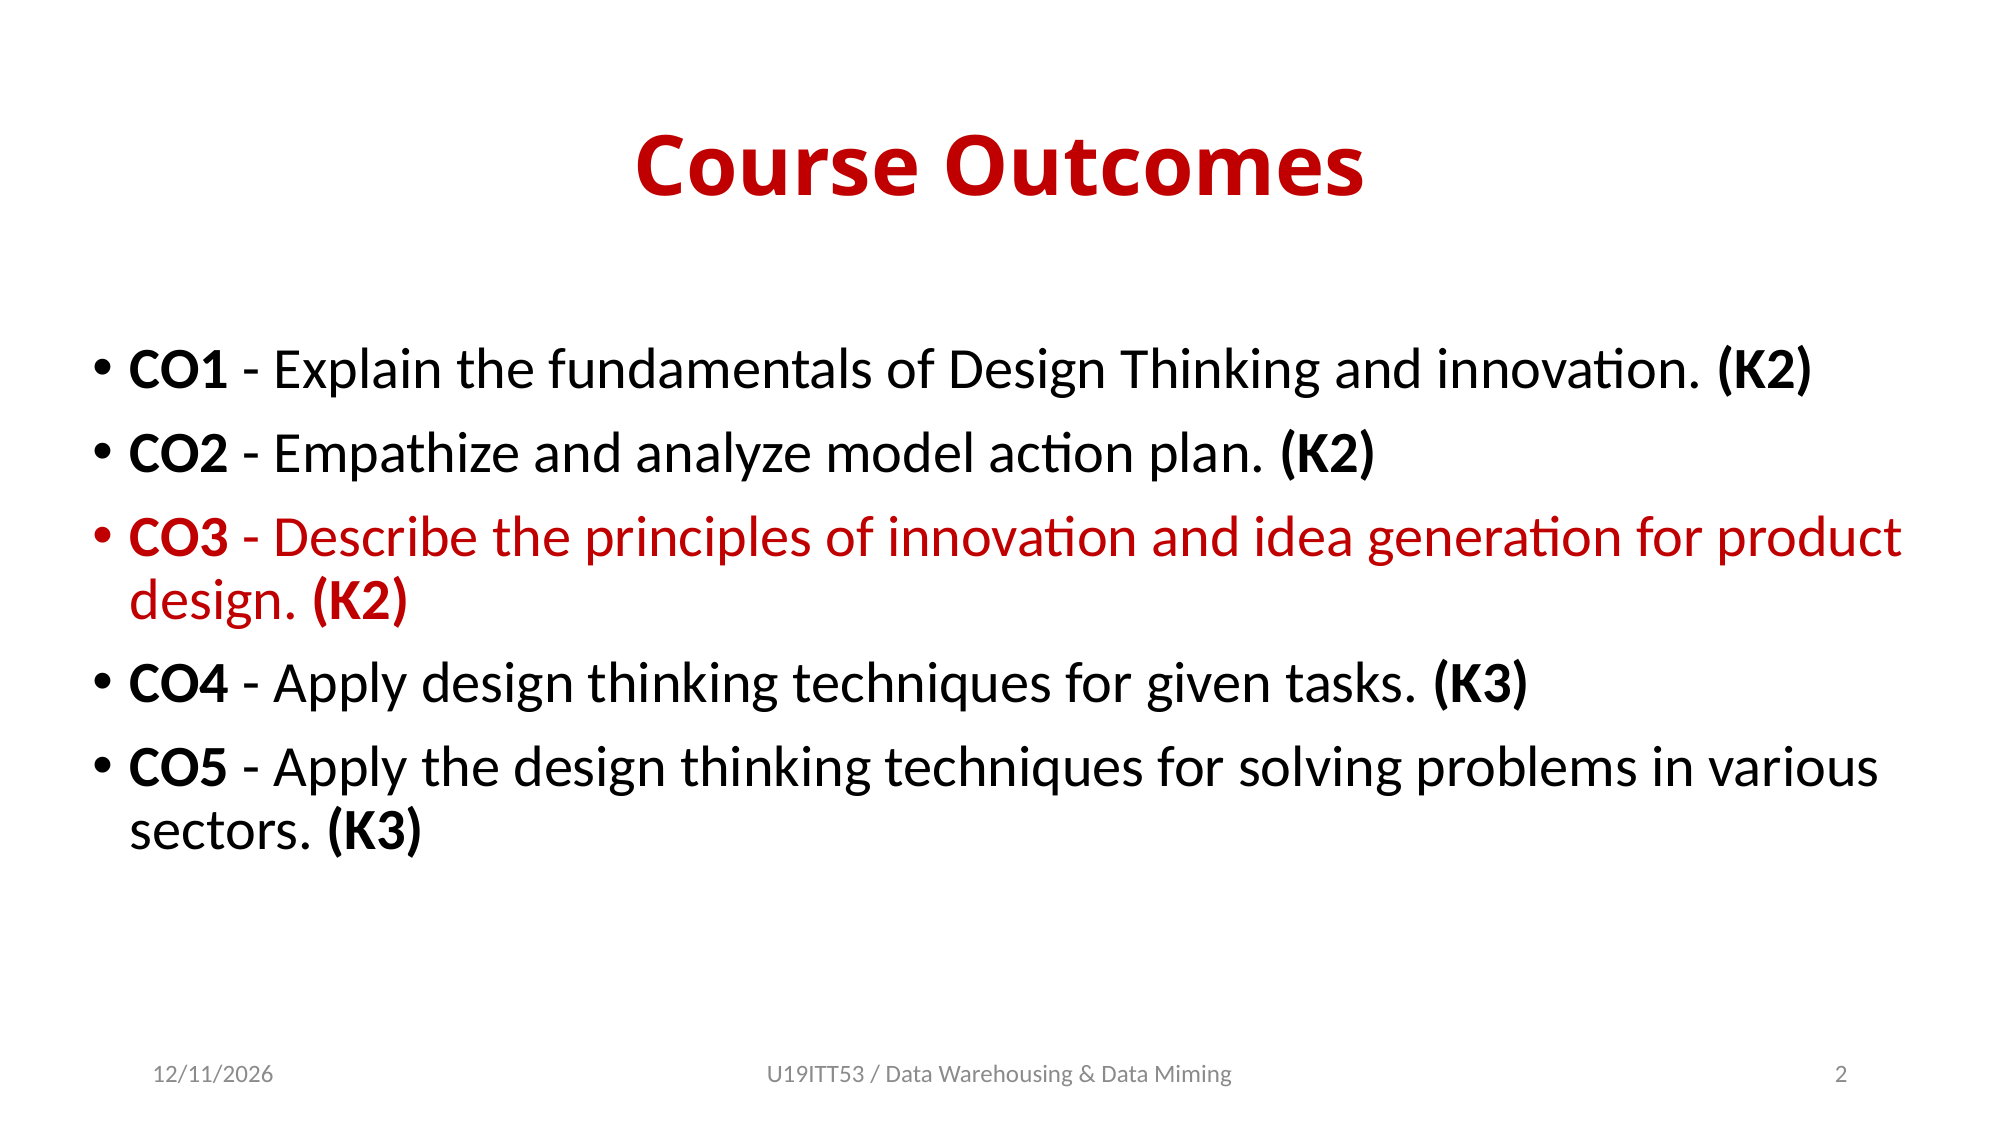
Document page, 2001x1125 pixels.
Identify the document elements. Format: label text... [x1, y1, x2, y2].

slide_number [137, 1042, 588, 1103]
title Course Outcomes [137, 59, 1863, 240]
slide_number 2 [1412, 1042, 1863, 1103]
footer U19ITT53 / Data Warehousing & Data Miming [662, 1042, 1338, 1103]
list CO1 - Explain the fundamentals of Design Thinking and innovation. (K2) CO2 - Empathize and analyze model action plan. (K2) CO3 - Describe the principles of innovation and idea generation for product design. (K2) CO4 - Apply design thinking techniques for given tasks. (K3) CO5 - Apply the design thinking techniques for solving problems in various sectors. (K3) [77, 240, 1953, 1014]
